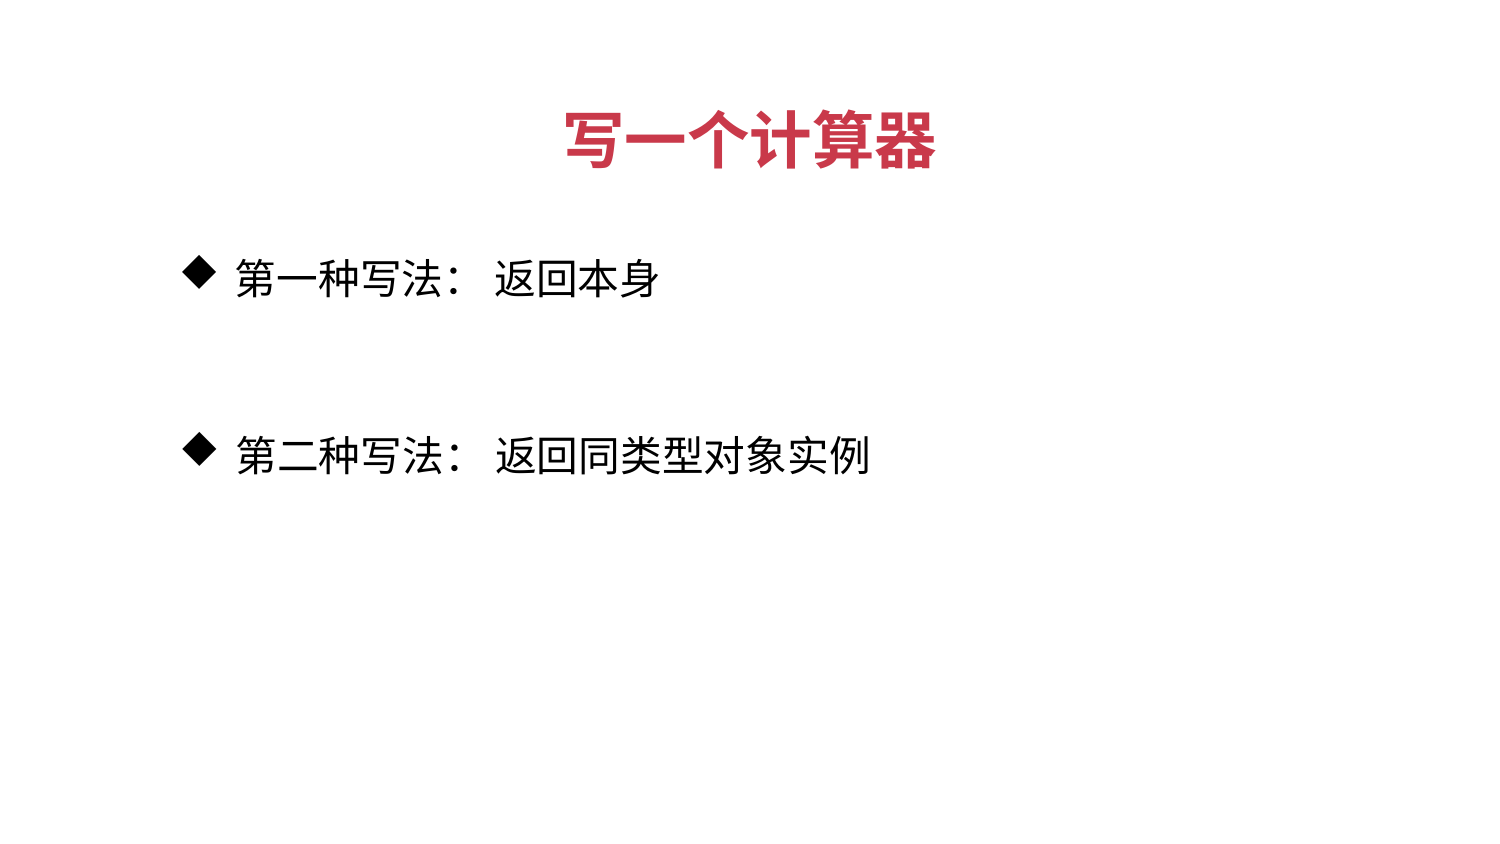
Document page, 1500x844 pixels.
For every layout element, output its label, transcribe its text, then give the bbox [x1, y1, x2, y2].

text_box 写一个计算器 [547, 93, 953, 184]
text_box 第二种写法： 返回同类型对象实例 [89, 422, 1500, 488]
text_box 第一种写法： 返回本身 [88, 245, 1439, 310]
